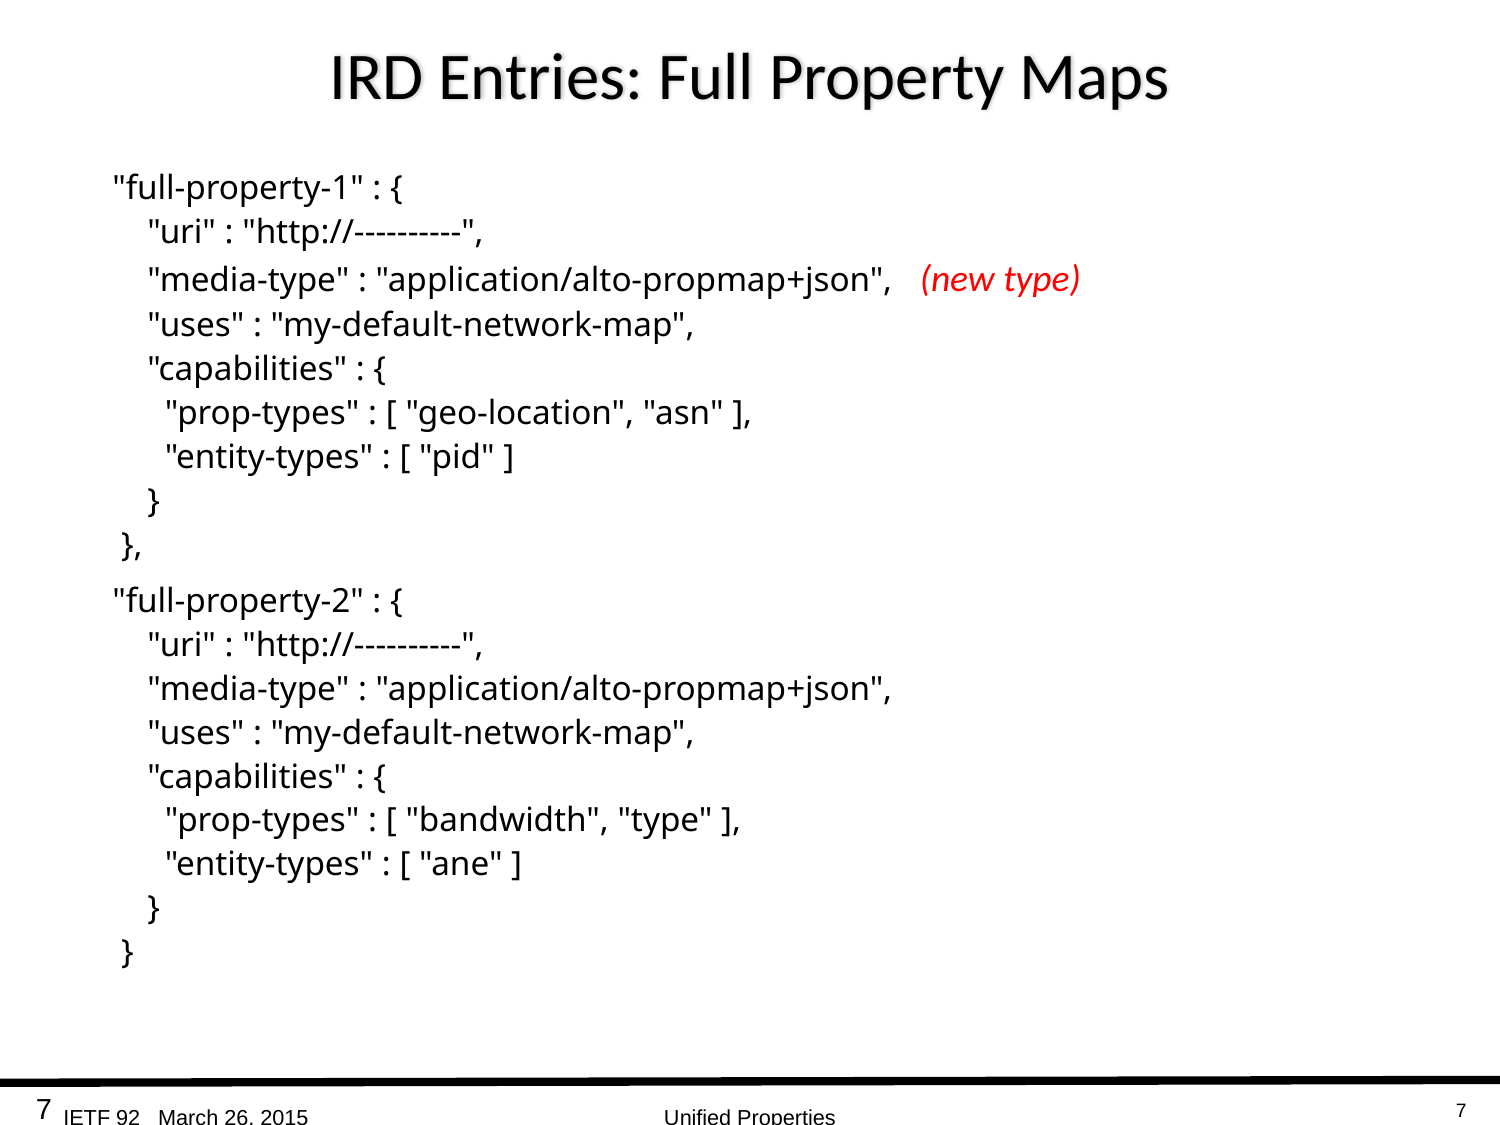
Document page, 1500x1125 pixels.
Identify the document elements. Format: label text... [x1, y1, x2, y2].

slide_number 7 [21, 1050, 334, 1100]
list "full-property-1" : { "uri" : "http://----------", "media-type" : "application/alto-propmap+json", (new type) "uses" : "my-default-network-map", "capabilities" : { "prop-types" : [ "geo-location", "asn" ], "entity-types" : [ "pid" ] } }, "full-property-2" : { "uri" : "http://----------", "media-type" : "application/alto-propmap+json", "uses" : "my-default-network-map", "capabilities" : { "prop-types" : [ "bandwidth", "type" ], "entity-types" : [ "ane" ] } } [88, 158, 1457, 1034]
title IRD Entries: Full Property Maps [74, 0, 1426, 146]
